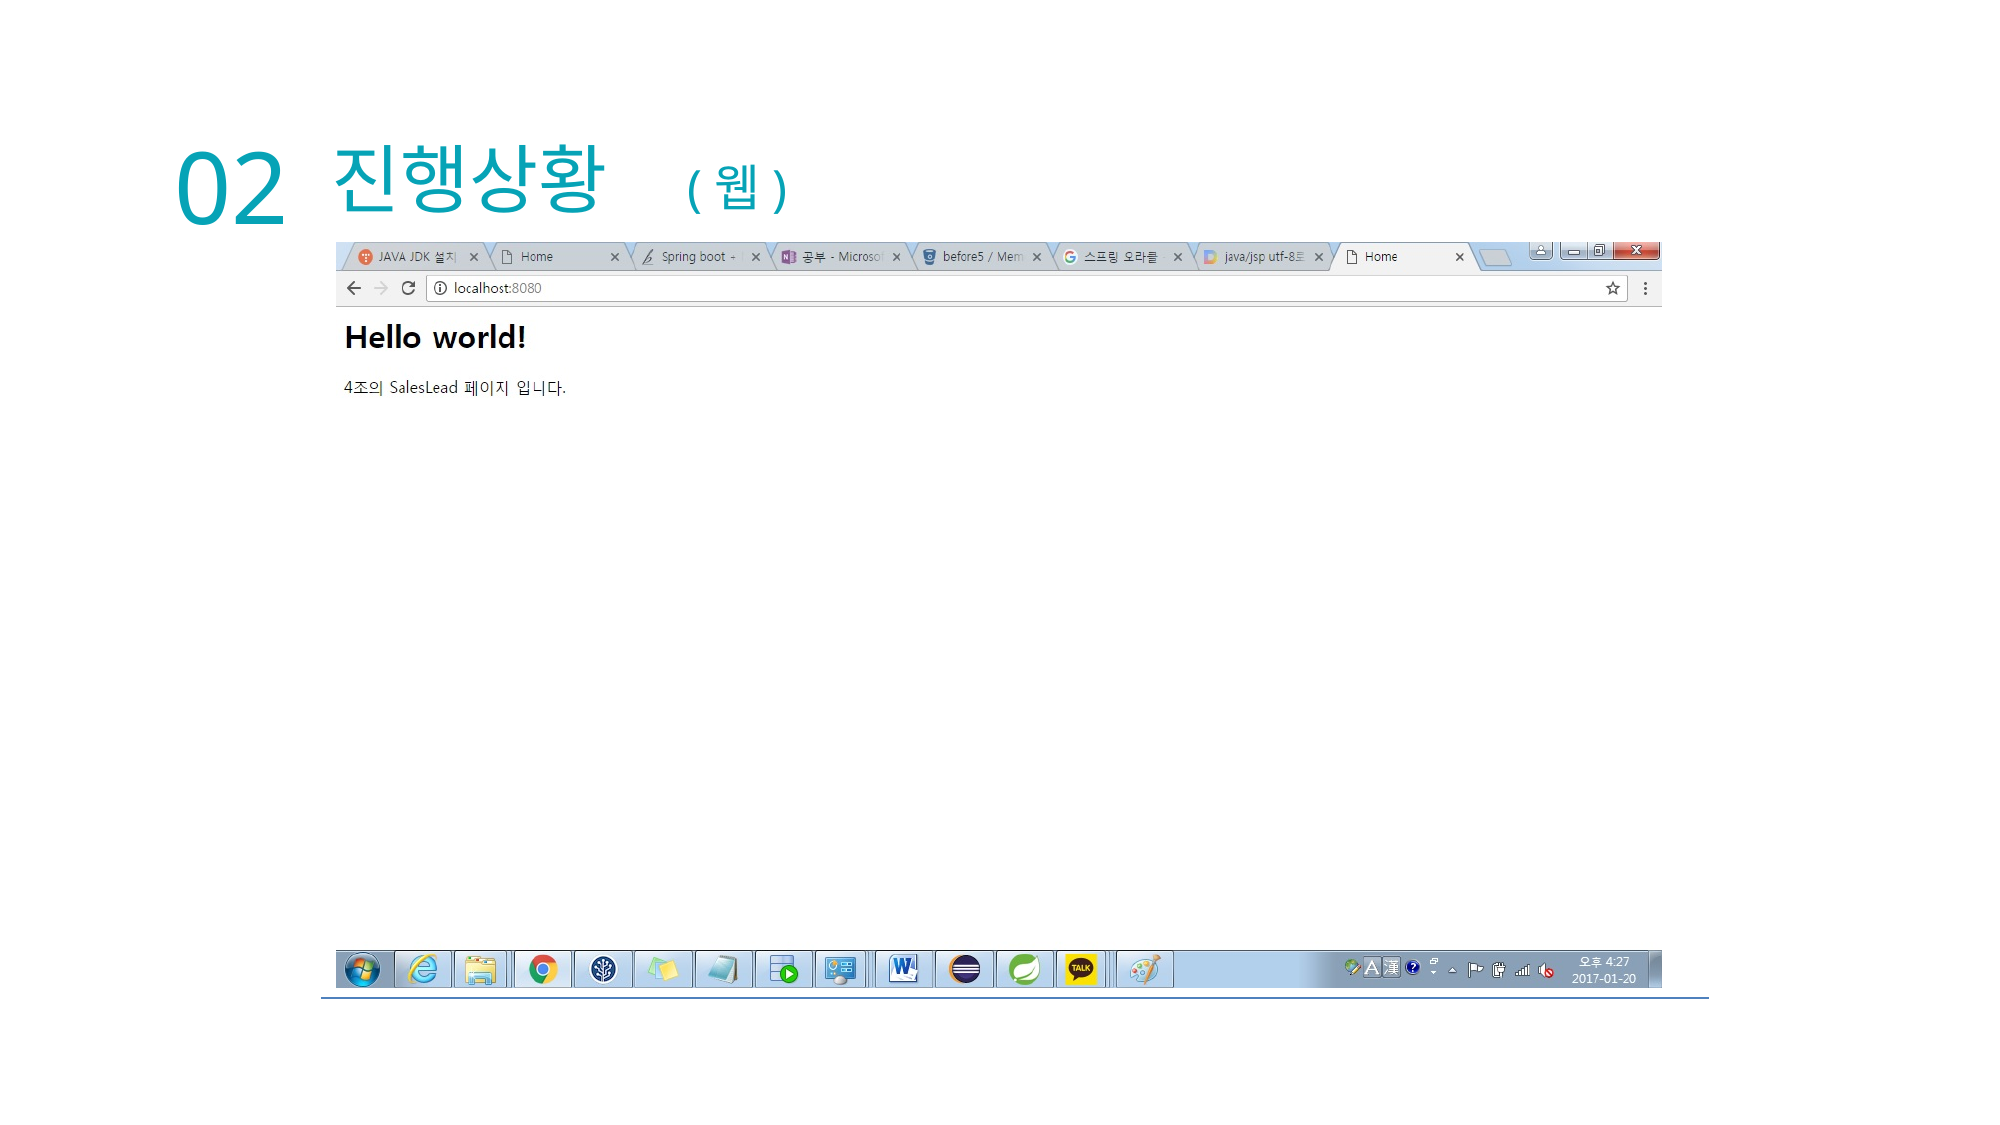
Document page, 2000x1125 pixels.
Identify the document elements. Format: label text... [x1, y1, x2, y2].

text_box 02 [160, 116, 305, 252]
text_box (웹) [672, 148, 803, 224]
picture [335, 242, 1662, 988]
text_box 진행상황 [316, 125, 623, 231]
